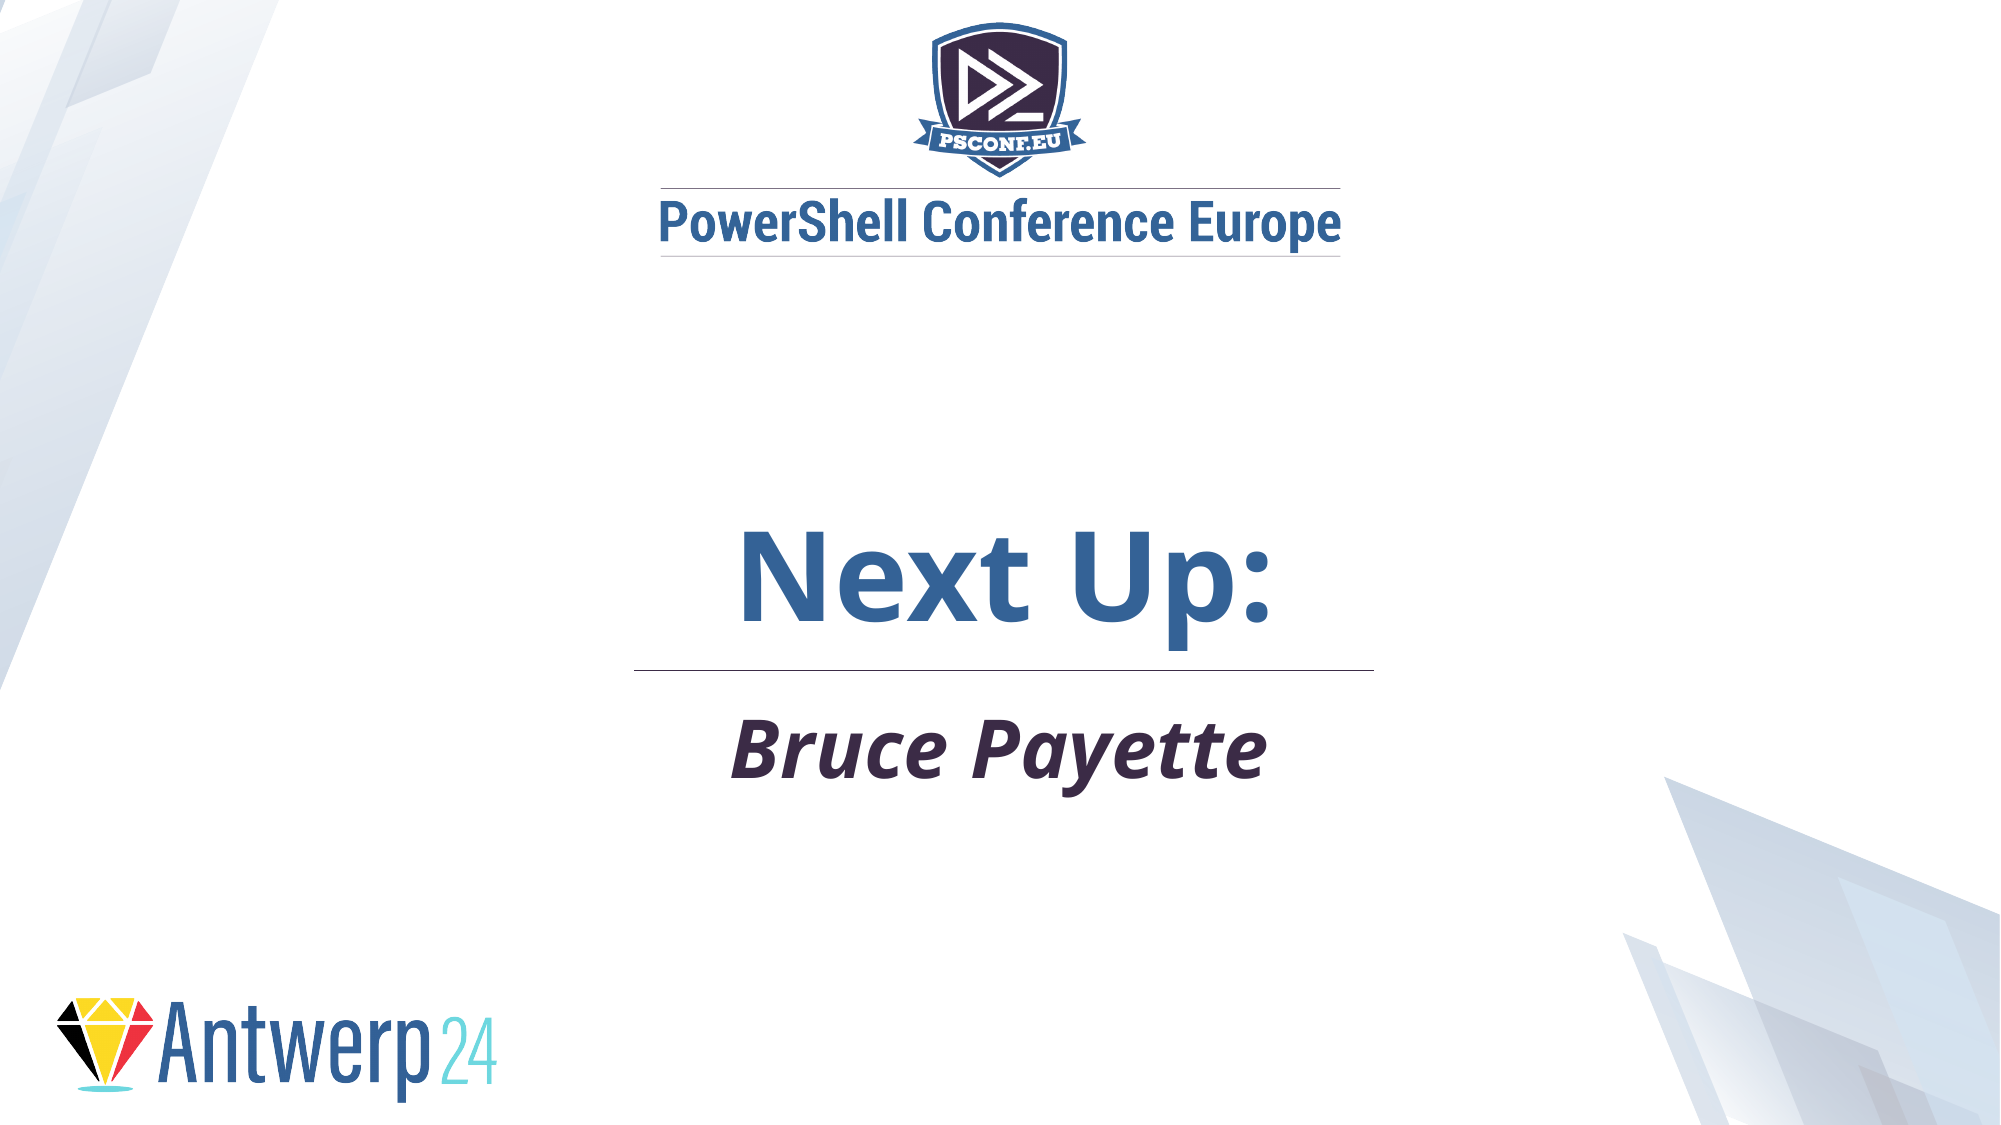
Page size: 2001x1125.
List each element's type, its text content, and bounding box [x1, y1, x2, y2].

title Next Up: [141, 438, 1867, 656]
text_box Bruce Payette [249, 700, 1750, 805]
picture [0, 0, 2000, 1125]
